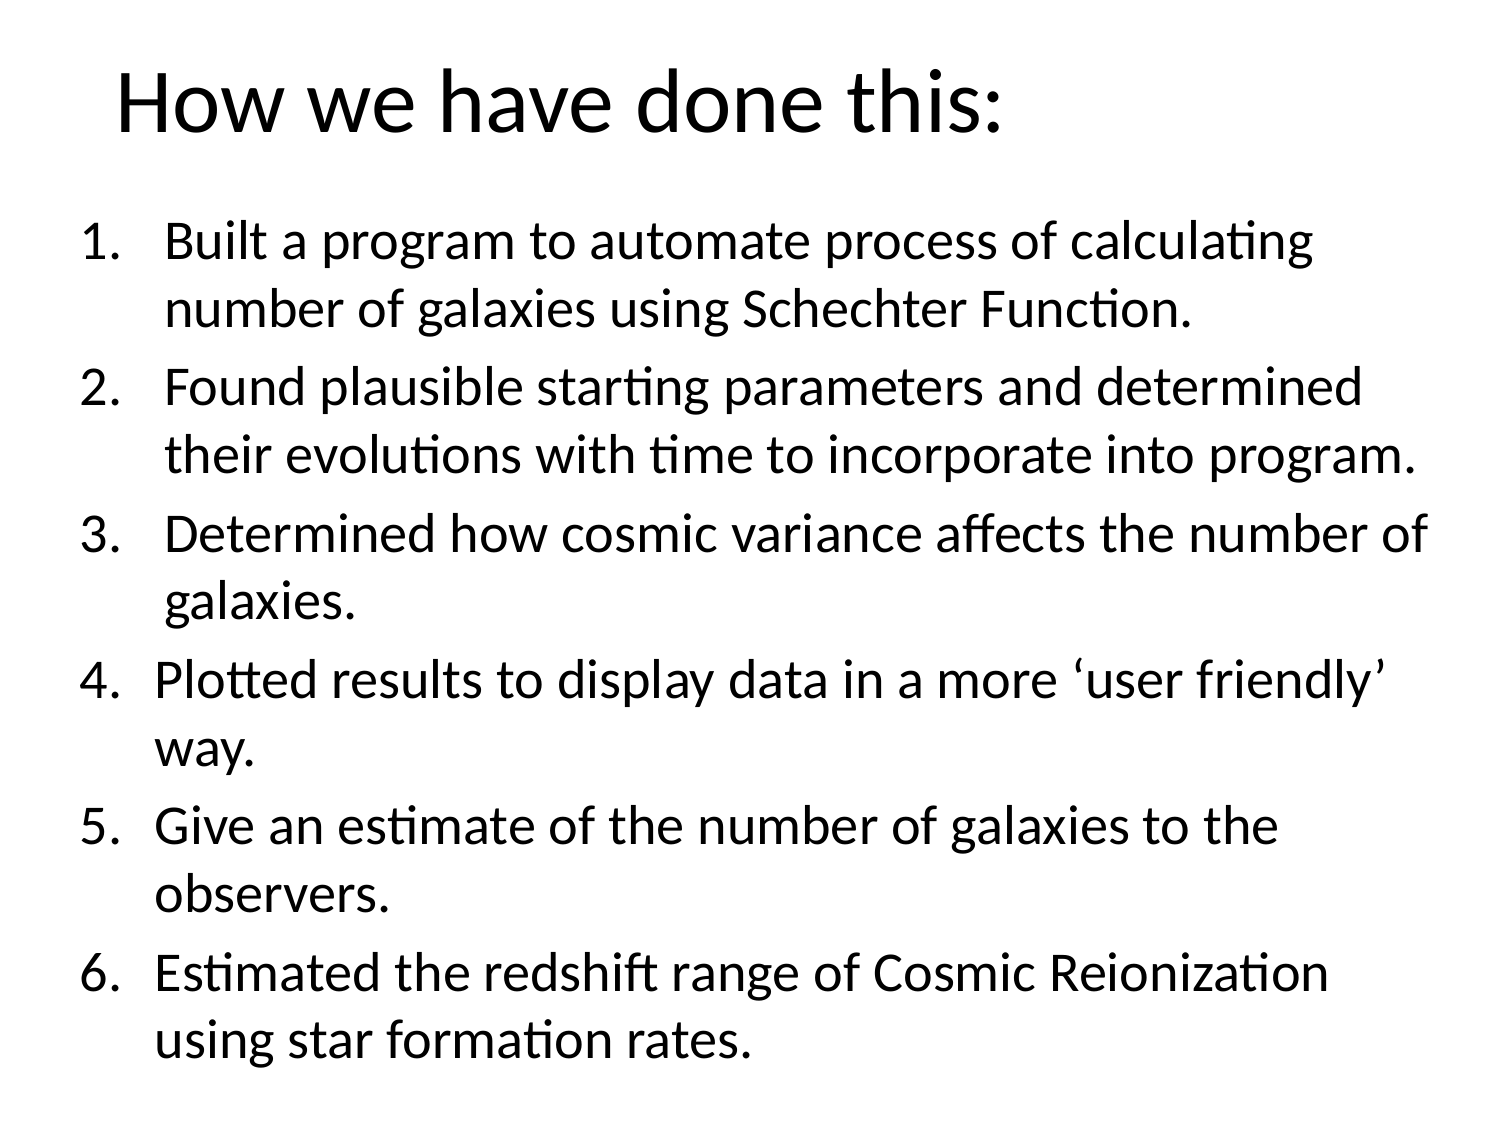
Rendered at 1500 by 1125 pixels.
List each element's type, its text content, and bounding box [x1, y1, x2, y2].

list Built a program to automate process of calculating number of galaxies using Schechter Function. Found plausible starting parameters and determined their evolutions with time to incorporate into program. Determined how cosmic variance affects the number of galaxies. Plotted results to display data in a more ‘user friendly’ way. Give an estimate of the number of galaxies to the observers. Estimated the redshift range of Cosmic Reionization using star formation rates. [64, 195, 1471, 1125]
title How we have done this: [100, 2, 1451, 191]
